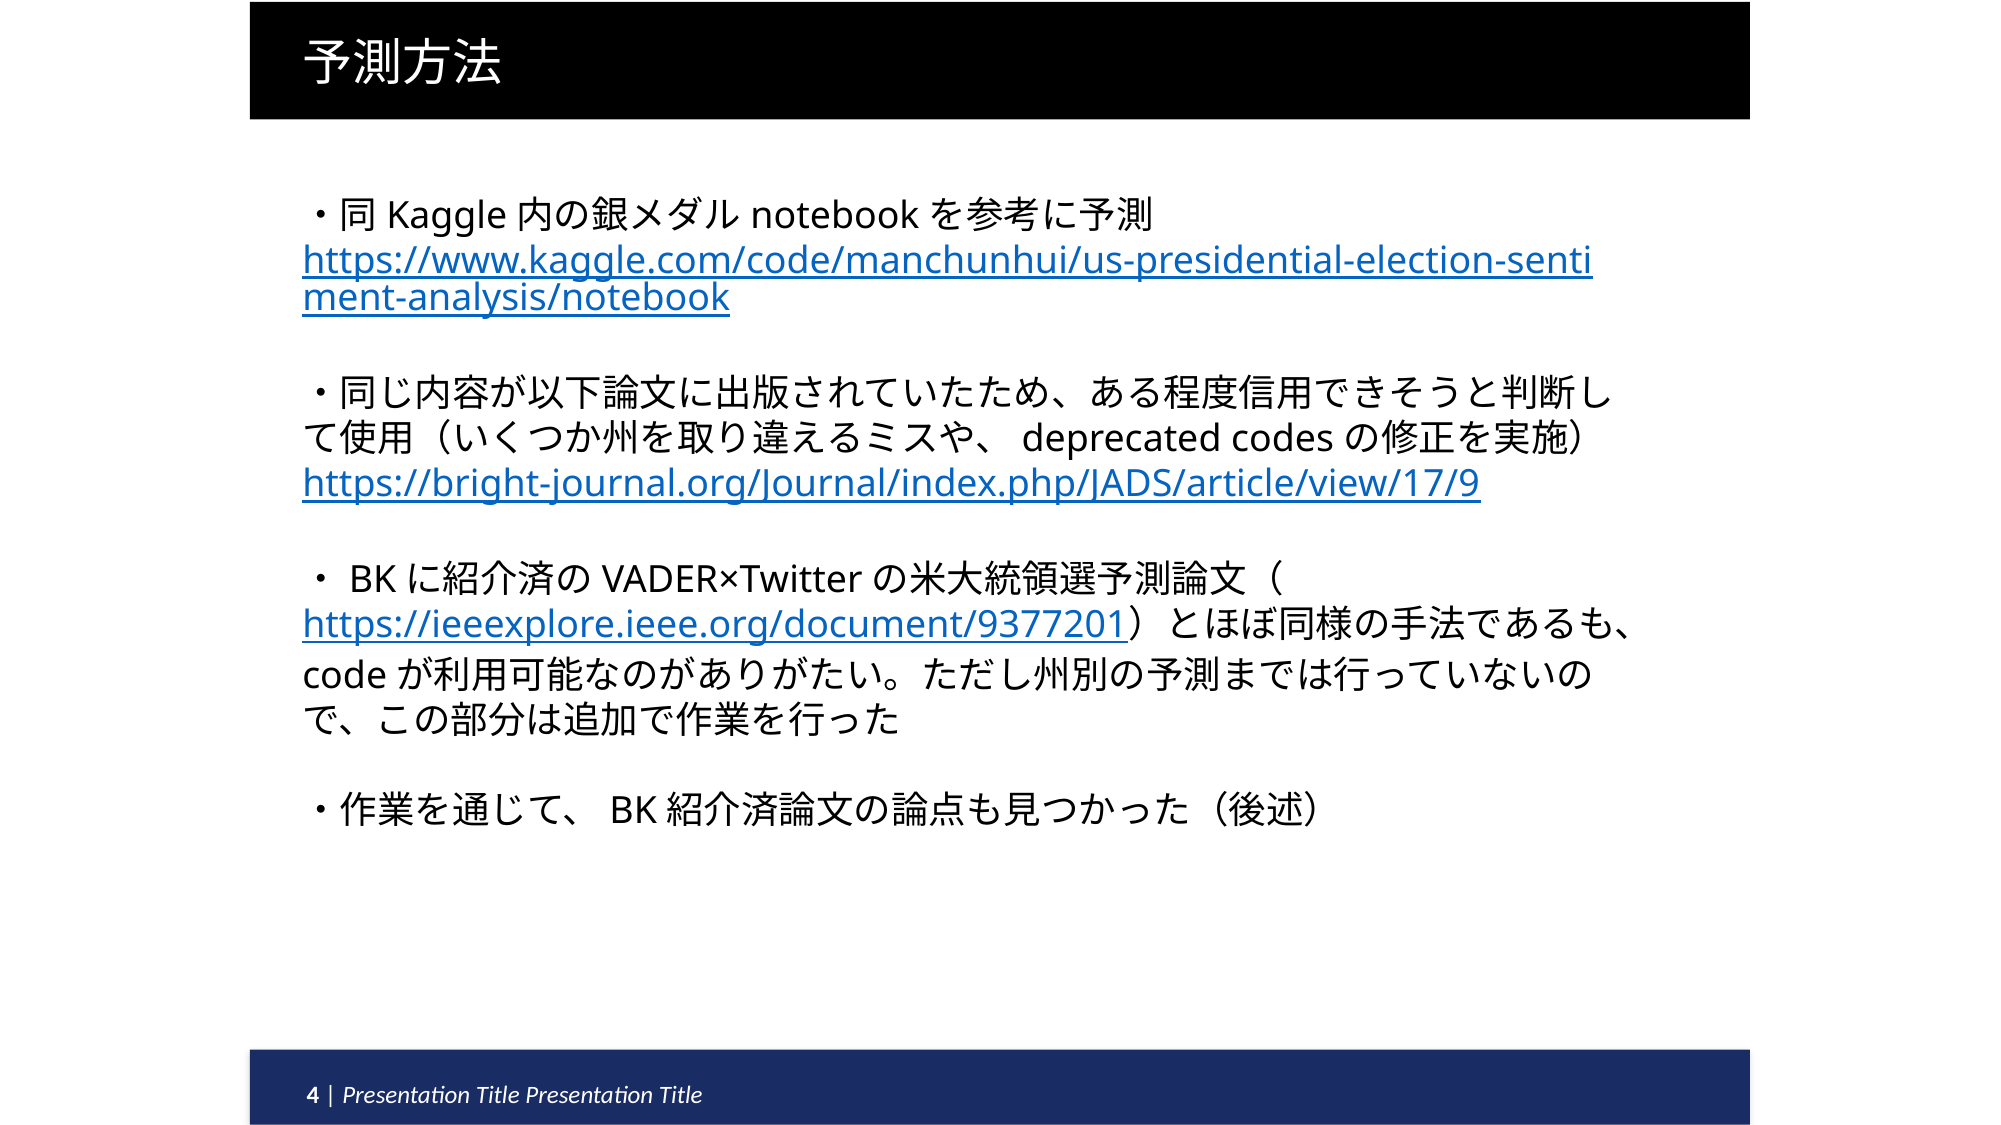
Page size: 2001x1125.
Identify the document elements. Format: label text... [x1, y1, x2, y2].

text_box [249, 1049, 1750, 1125]
text_box 4 | Presentation Title Presentation Title [291, 1051, 1405, 1116]
text_box 予測方法 [287, 22, 1000, 98]
text_box ・同Kaggle内の銀メダルnotebookを参考に予測https://www.kaggle.com/code/manchunhui/us-presidential-election-sentiment-analysis/notebook ・同じ内容が以下論文に出版されていたため、ある程度信用できそうと判断して使用（いくつか州を取り違えるミスや、deprecated codesの修正を実施） https://bright-journal.org/Journal/index.php/JADS/article/view/17/9 ・BKに紹介済のVADER×Twitterの米大統領選予測論文（https://ieeexplore.ieee.org/document/9377201）とほぼ同様の手法であるも、codeが利用可能なのがありがたい。ただし州別の予測までは行っていないので、この部分は追加で作業を行った ・作業を通じて、BK紹介済論文の論点も見つかった（後述） [287, 183, 1640, 802]
text_box [249, 1, 1750, 120]
